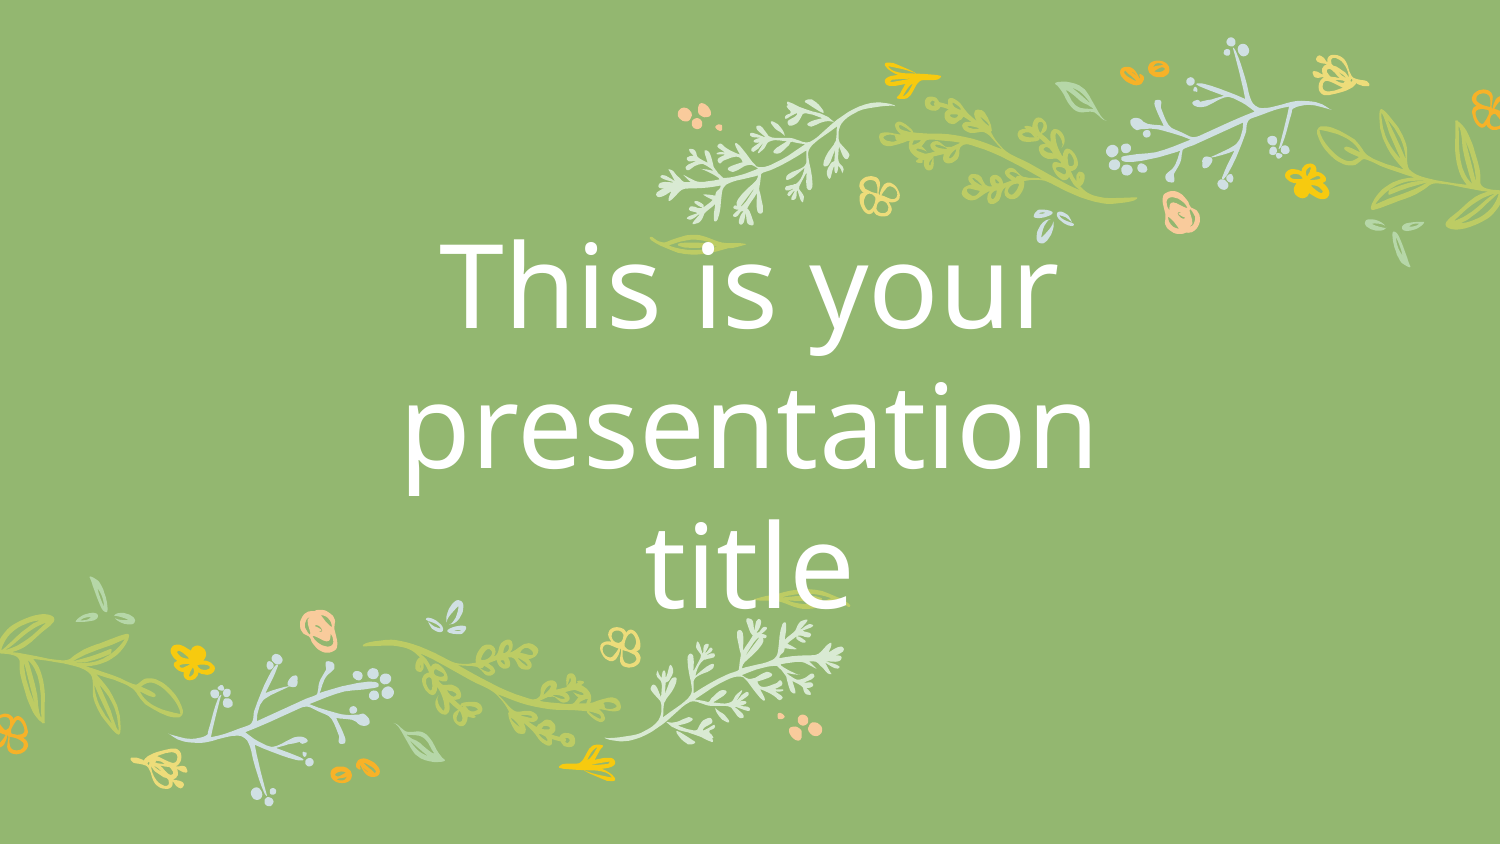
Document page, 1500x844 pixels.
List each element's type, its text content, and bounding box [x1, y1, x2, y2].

title This is your presentation title [359, 326, 1141, 517]
